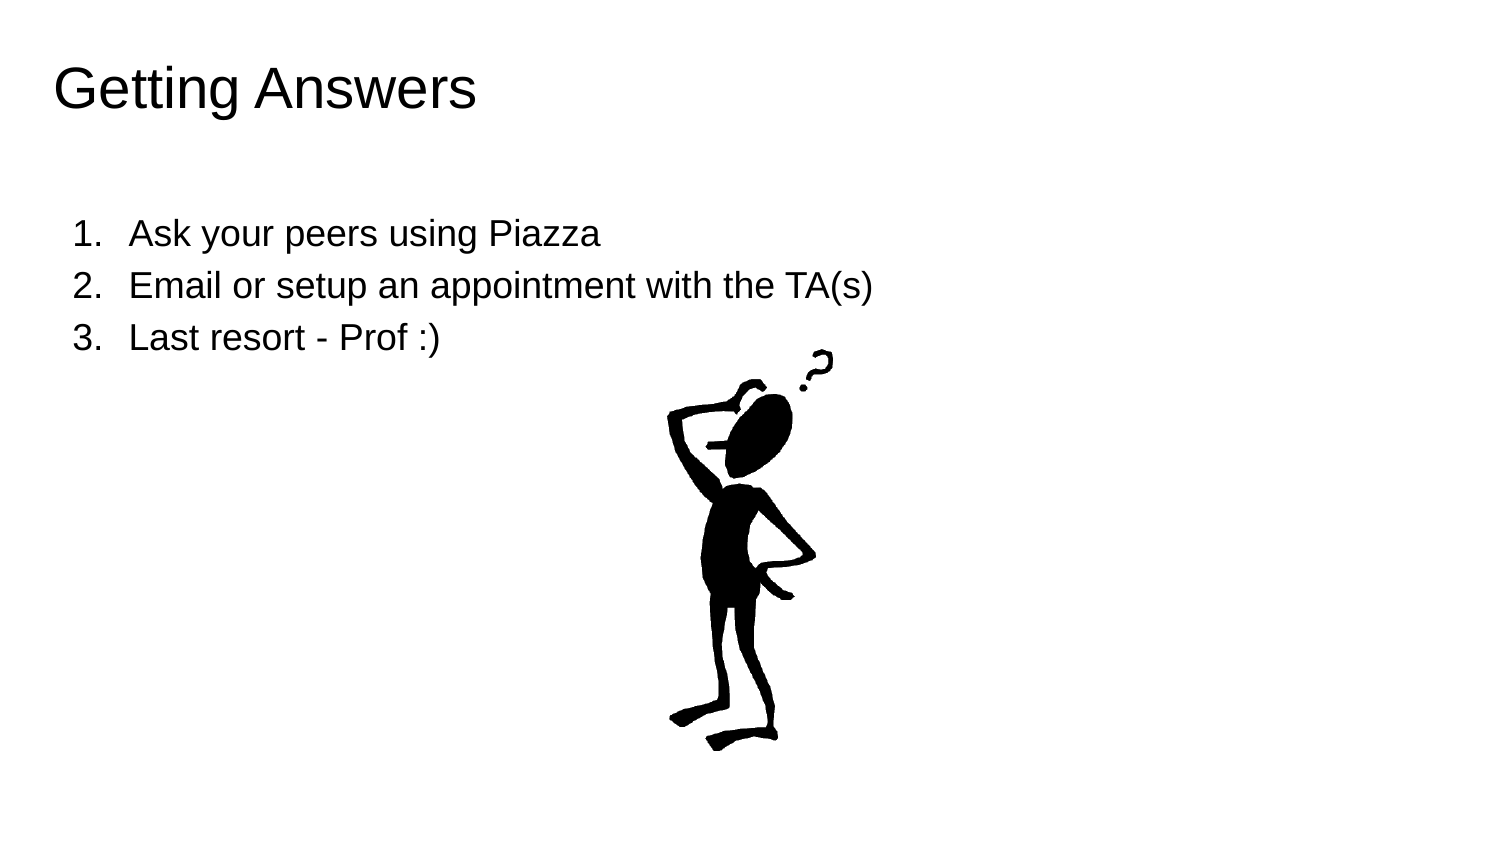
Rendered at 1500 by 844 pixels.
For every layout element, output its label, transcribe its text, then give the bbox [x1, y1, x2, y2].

picture [666, 348, 834, 751]
list Ask your peers using Piazza Email or setup an appointment with the TA(s) Last resort - Prof :) [38, 109, 1437, 484]
title Getting Answers [38, 35, 1437, 109]
